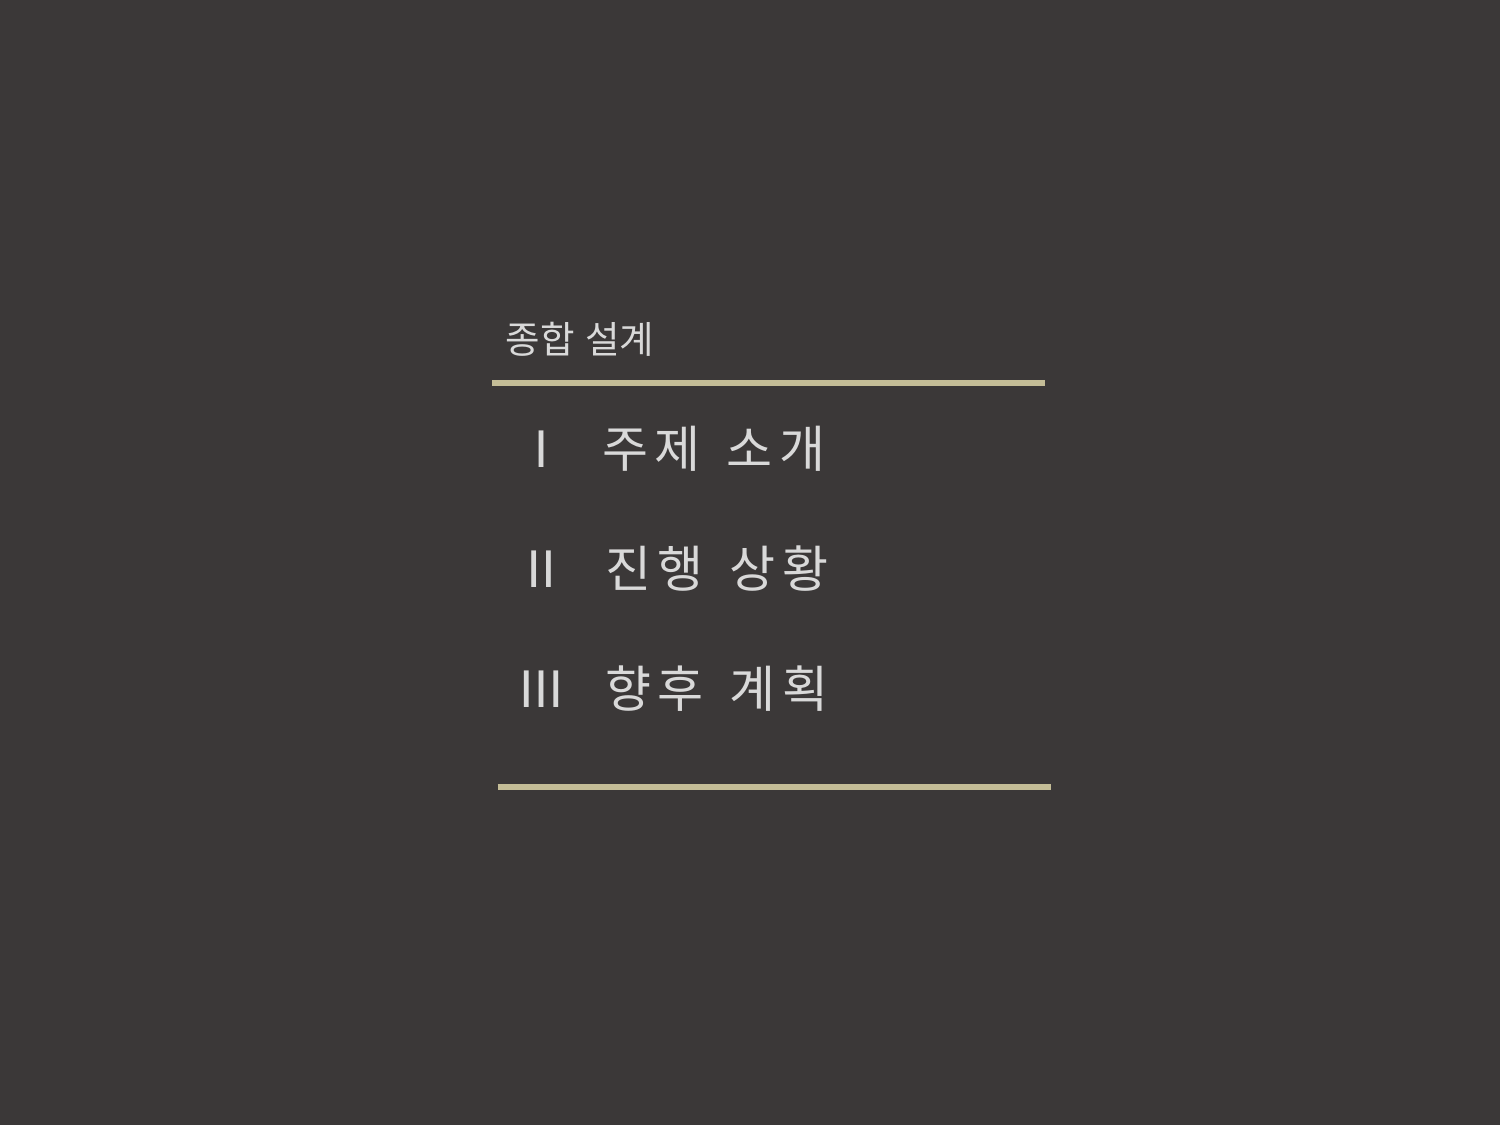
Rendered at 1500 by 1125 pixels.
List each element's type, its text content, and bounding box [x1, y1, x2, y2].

text_box 종합 설계 [491, 308, 670, 369]
text_box Ⅰ 주제 소개 Ⅱ 진행 상황 Ⅲ 향후 계획 [501, 409, 844, 765]
